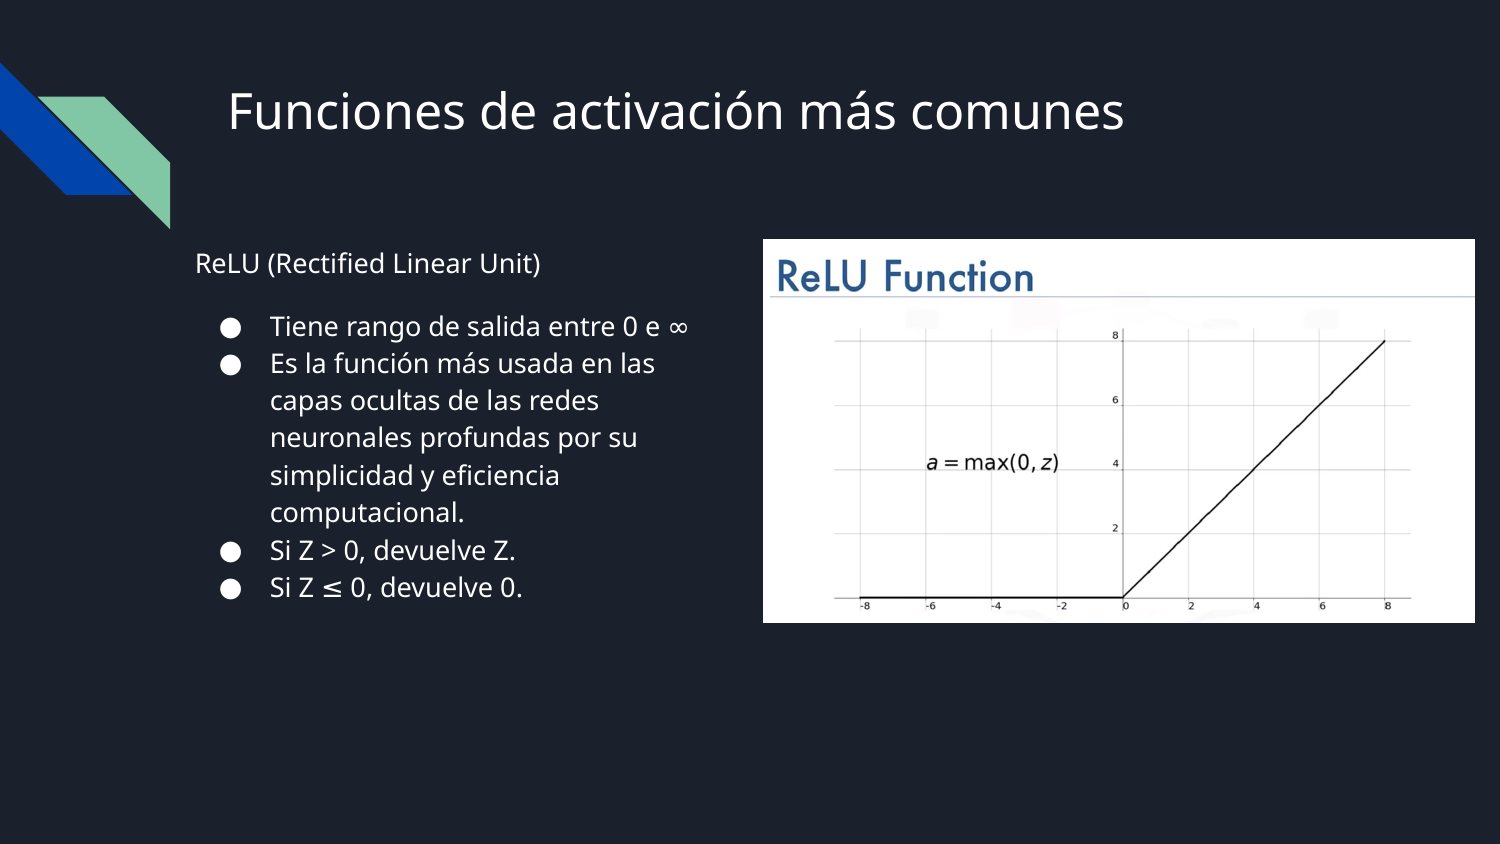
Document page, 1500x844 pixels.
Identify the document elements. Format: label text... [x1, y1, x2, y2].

list ReLU (Rectified Linear Unit) Tiene rango de salida entre 0 e ∞ Es la función más usada en las capas ocultas de las redes neuronales profundas por su simplicidad y eficiencia computacional. Si Z > 0, devuelve Z. Si Z ≤ 0, devuelve 0. [179, 226, 739, 732]
picture [762, 239, 1476, 623]
title Funciones de activación más comunes [212, 64, 1368, 215]
